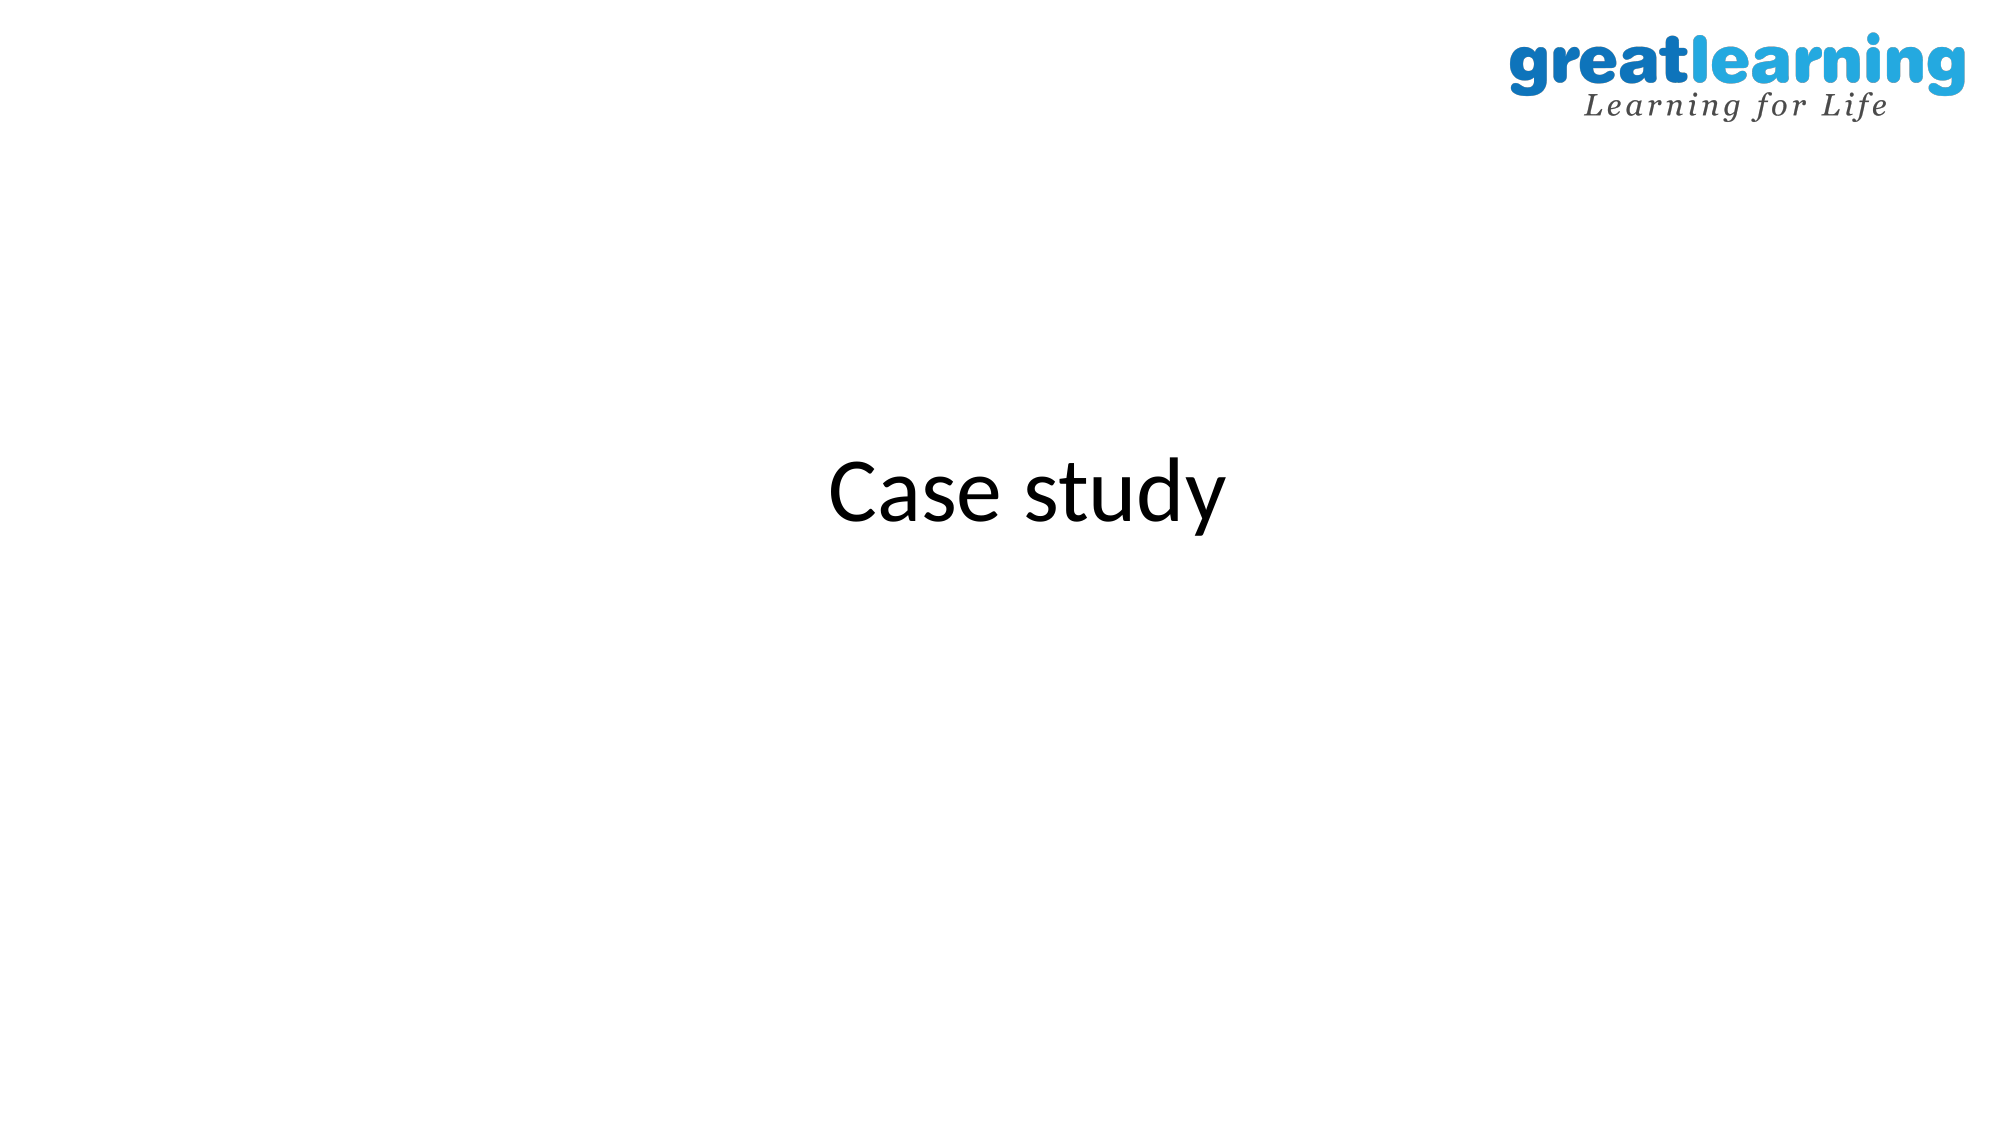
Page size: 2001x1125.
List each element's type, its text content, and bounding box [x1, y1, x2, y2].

picture [1508, 30, 1967, 124]
title Case study [165, 383, 1891, 601]
